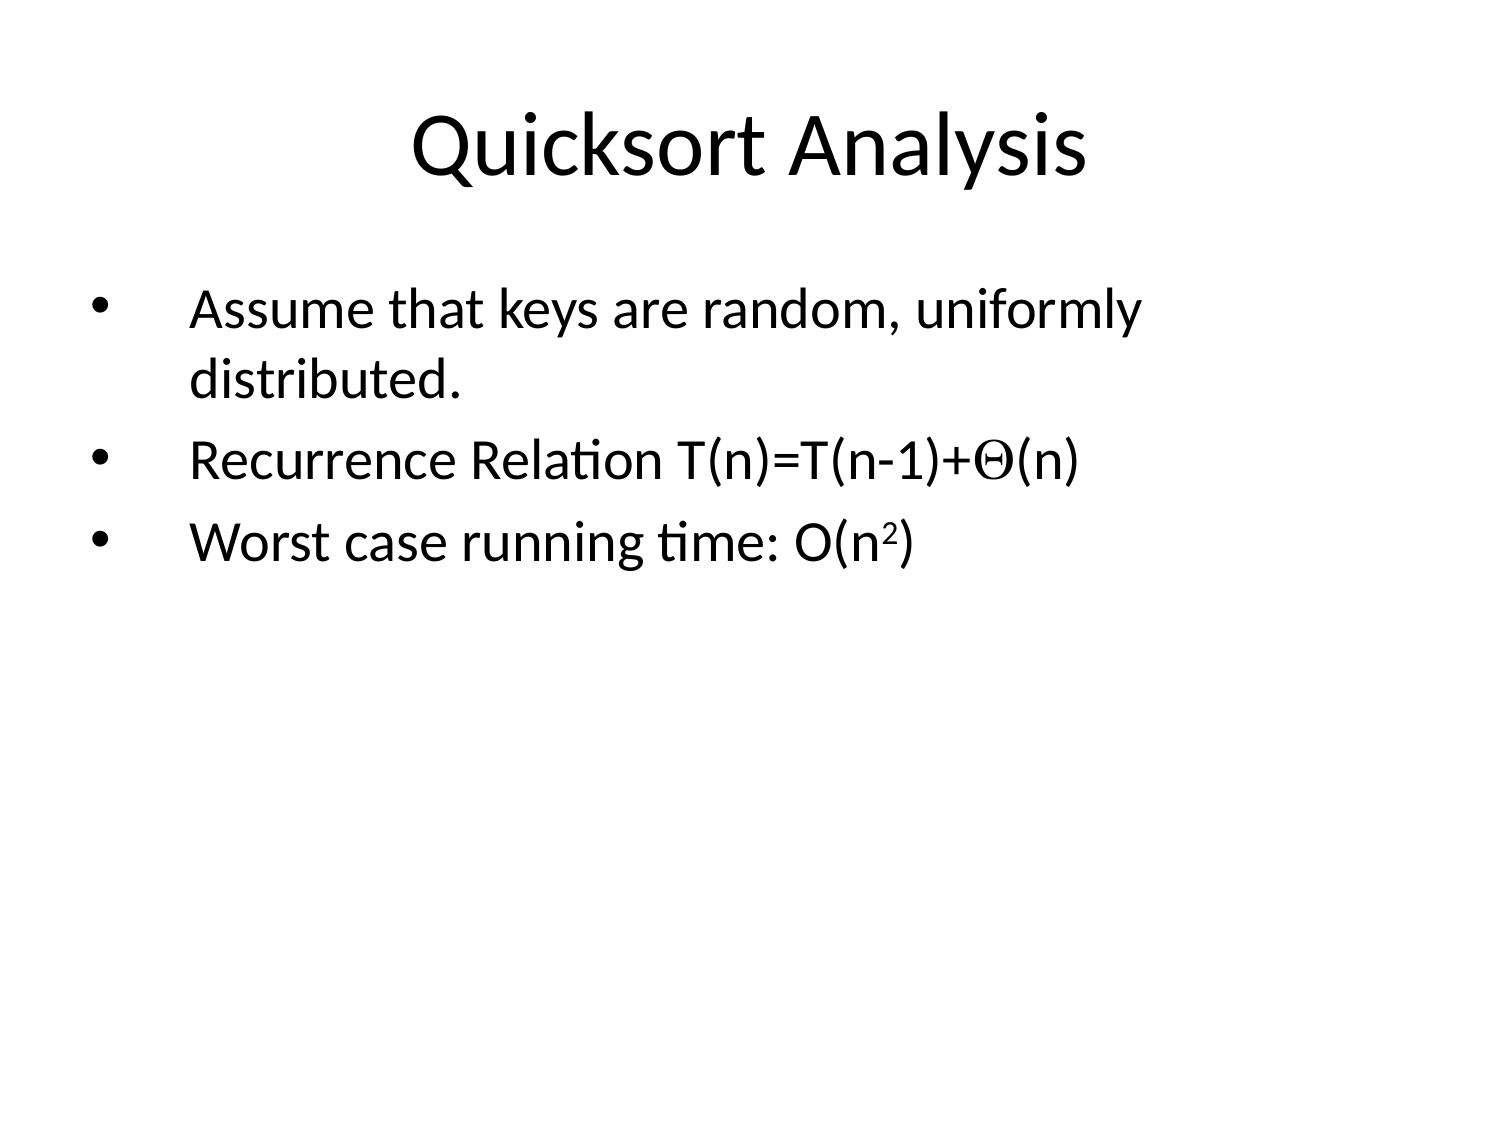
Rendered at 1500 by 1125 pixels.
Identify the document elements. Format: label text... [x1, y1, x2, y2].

list Assume that keys are random, uniformly distributed. Recurrence Relation T(n)=T(n-1)+(n) Worst case running time: O(n2) [75, 262, 1425, 1005]
title Quicksort Analysis [75, 45, 1425, 233]
